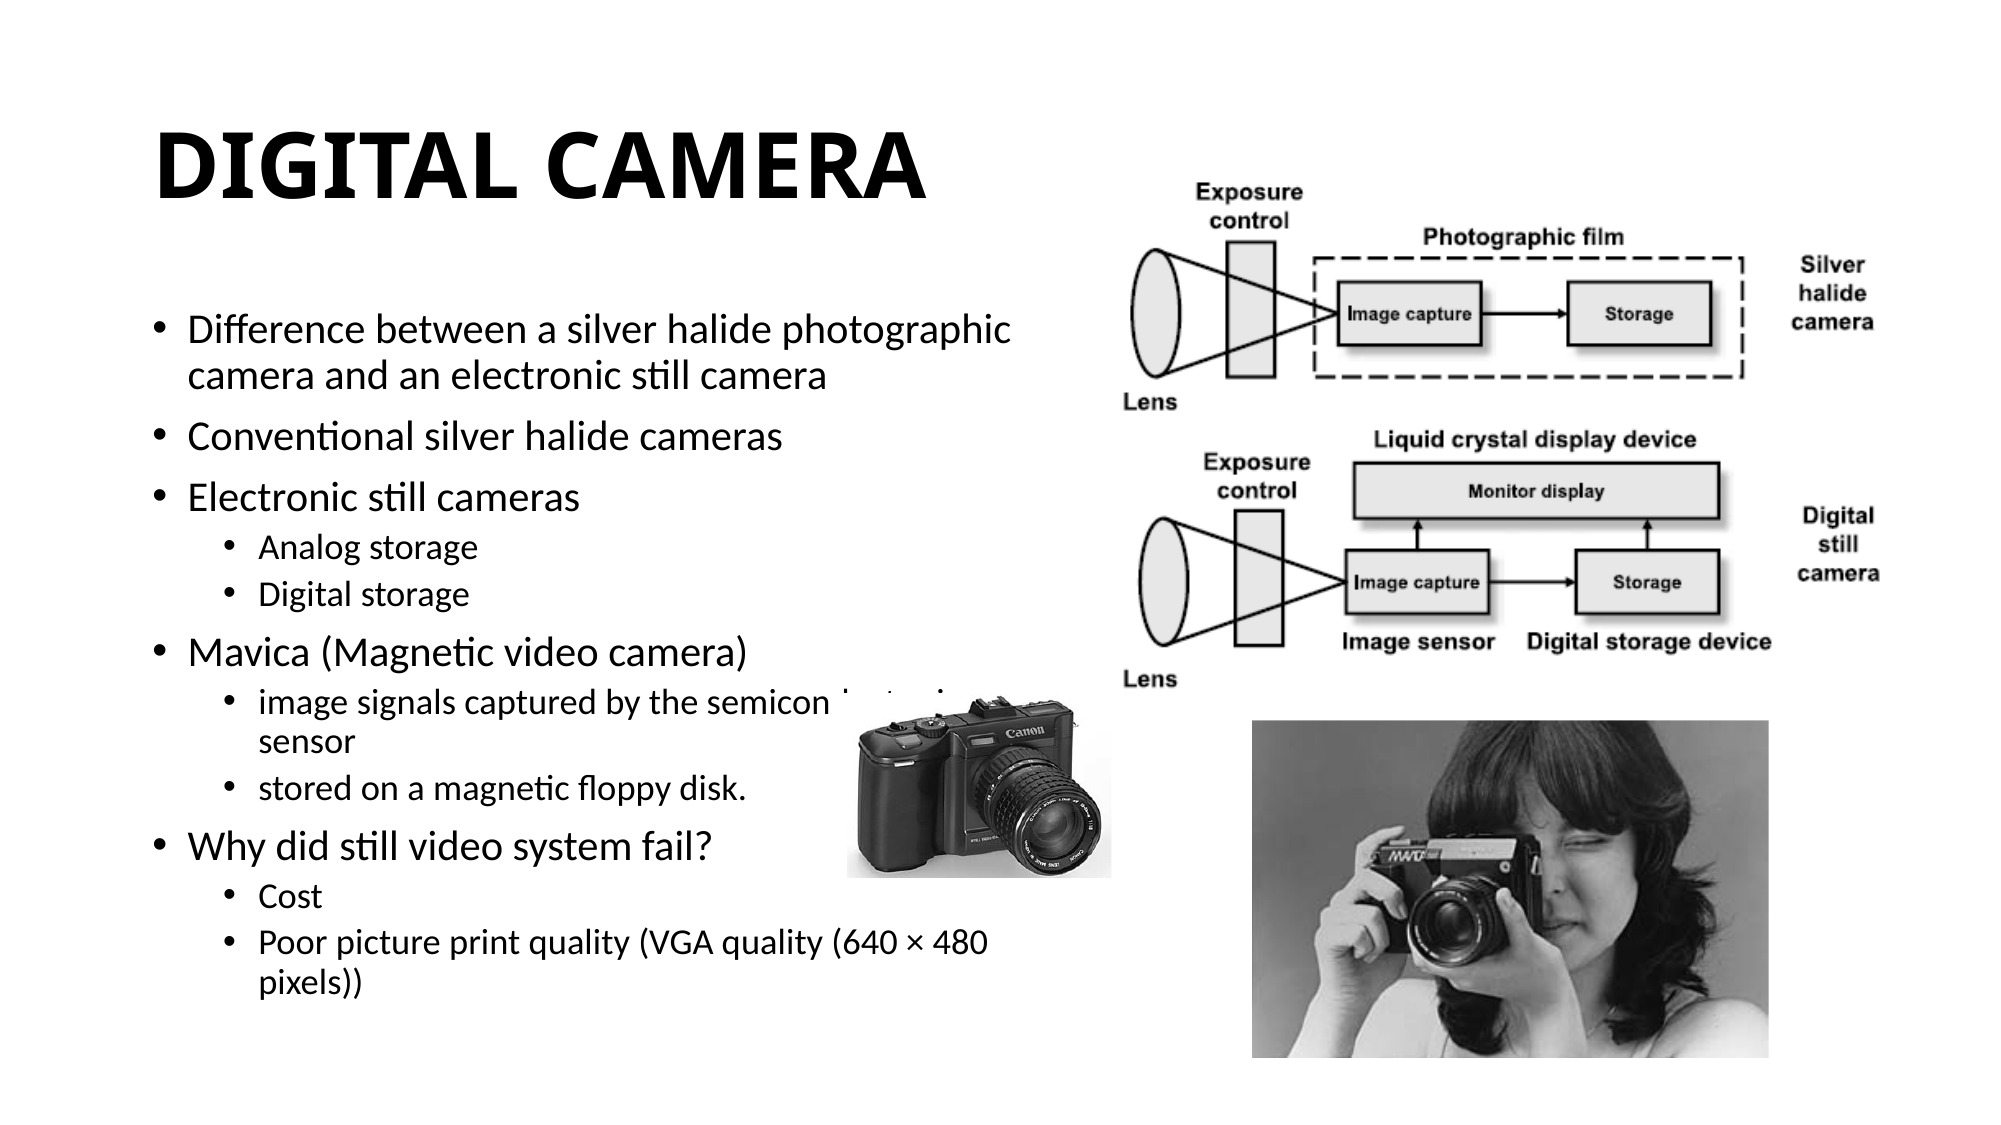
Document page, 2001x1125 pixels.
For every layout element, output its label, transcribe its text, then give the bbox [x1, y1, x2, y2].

title DIGITAL CAMERA [137, 59, 1863, 278]
picture [1251, 719, 1769, 1058]
picture [829, 168, 1910, 878]
list Difference between a silver halide photographic camera and an electronic still camera Conventional silver halide cameras Electronic still cameras Analog storage Digital storage Mavica (Magnetic video camera) image signals captured by the semiconductor image sensor stored on a magnetic floppy disk. Why did still video system fail? Cost Poor picture print quality (VGA quality (640 × 480 pixels)) [137, 299, 1095, 1014]
